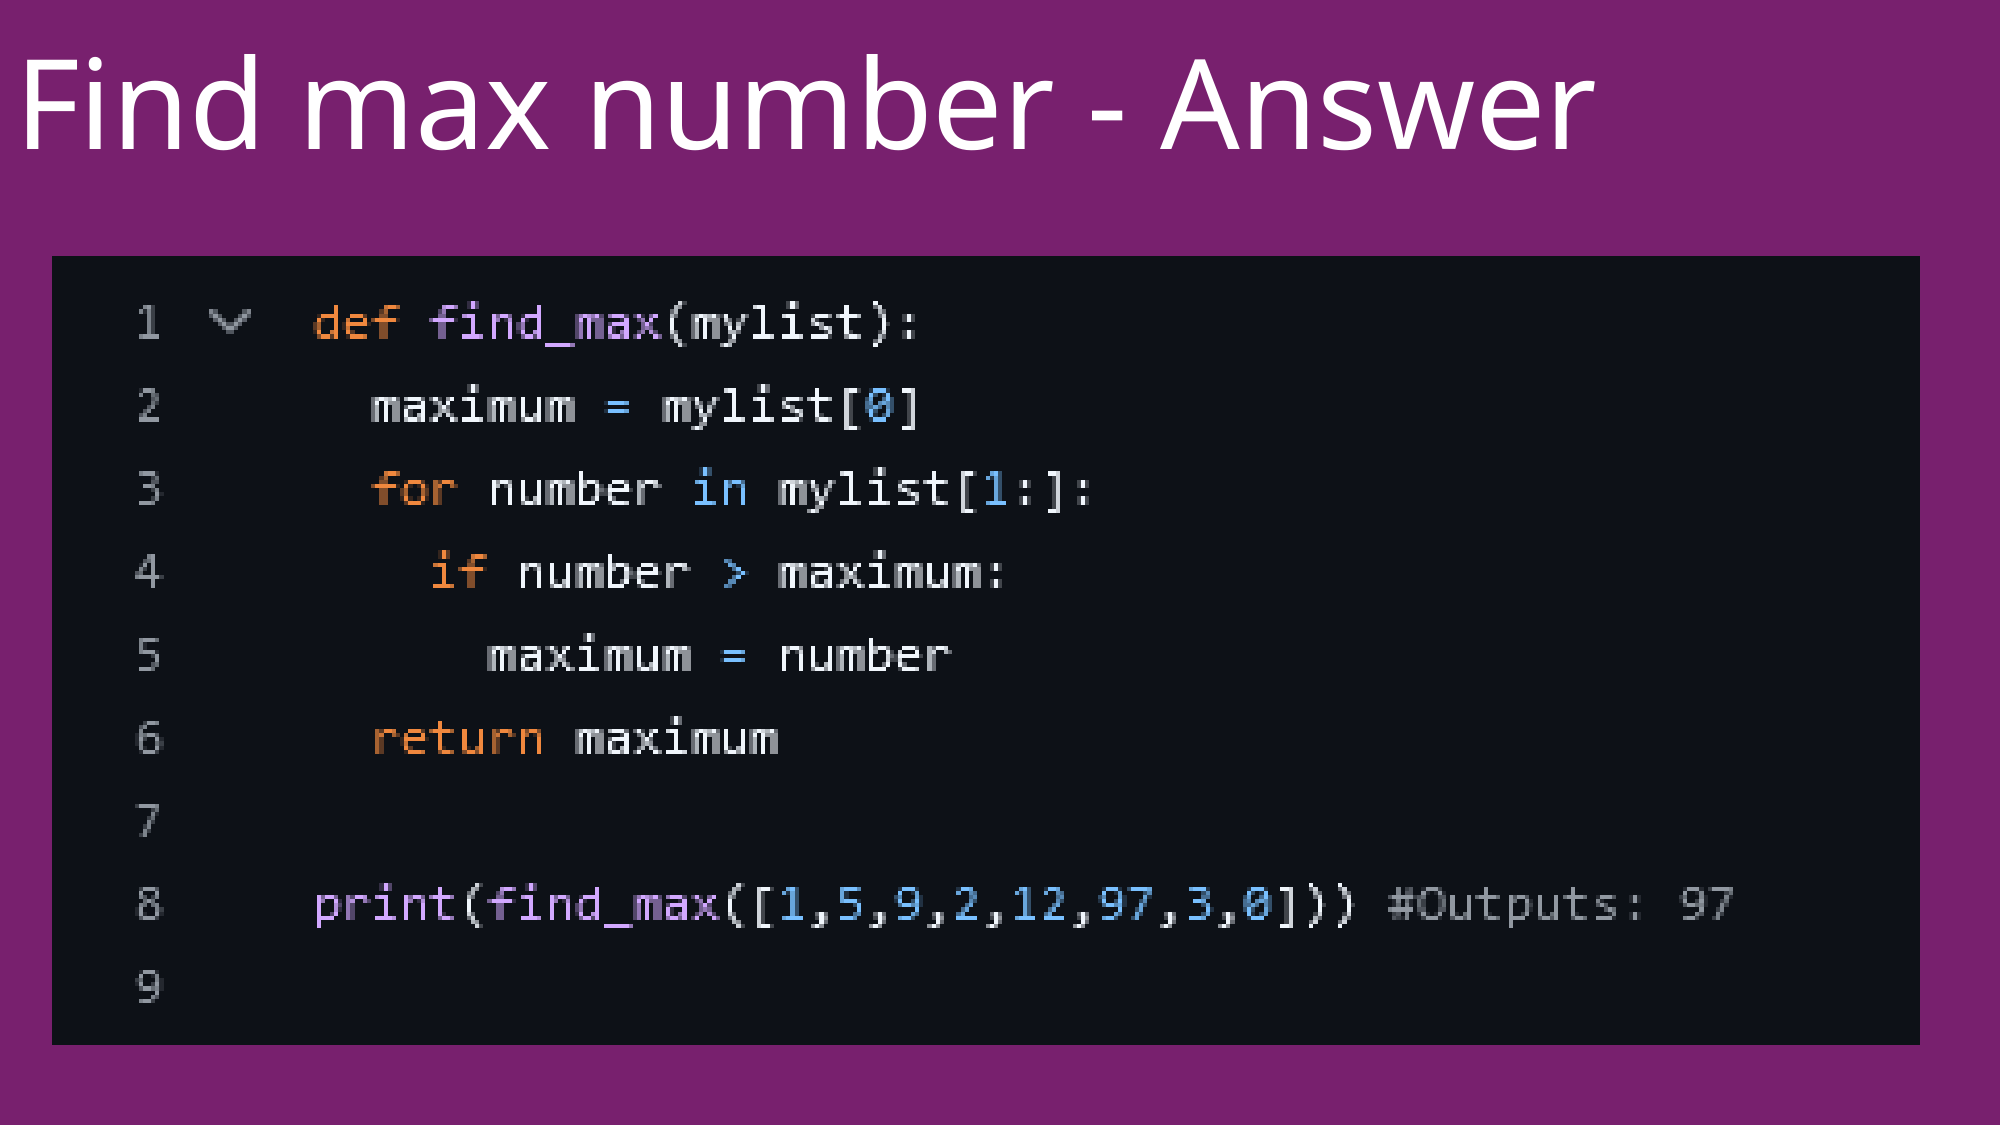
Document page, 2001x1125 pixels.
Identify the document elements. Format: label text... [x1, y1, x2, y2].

title Find max number - Answer [0, 0, 1725, 218]
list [51, 255, 1920, 1046]
